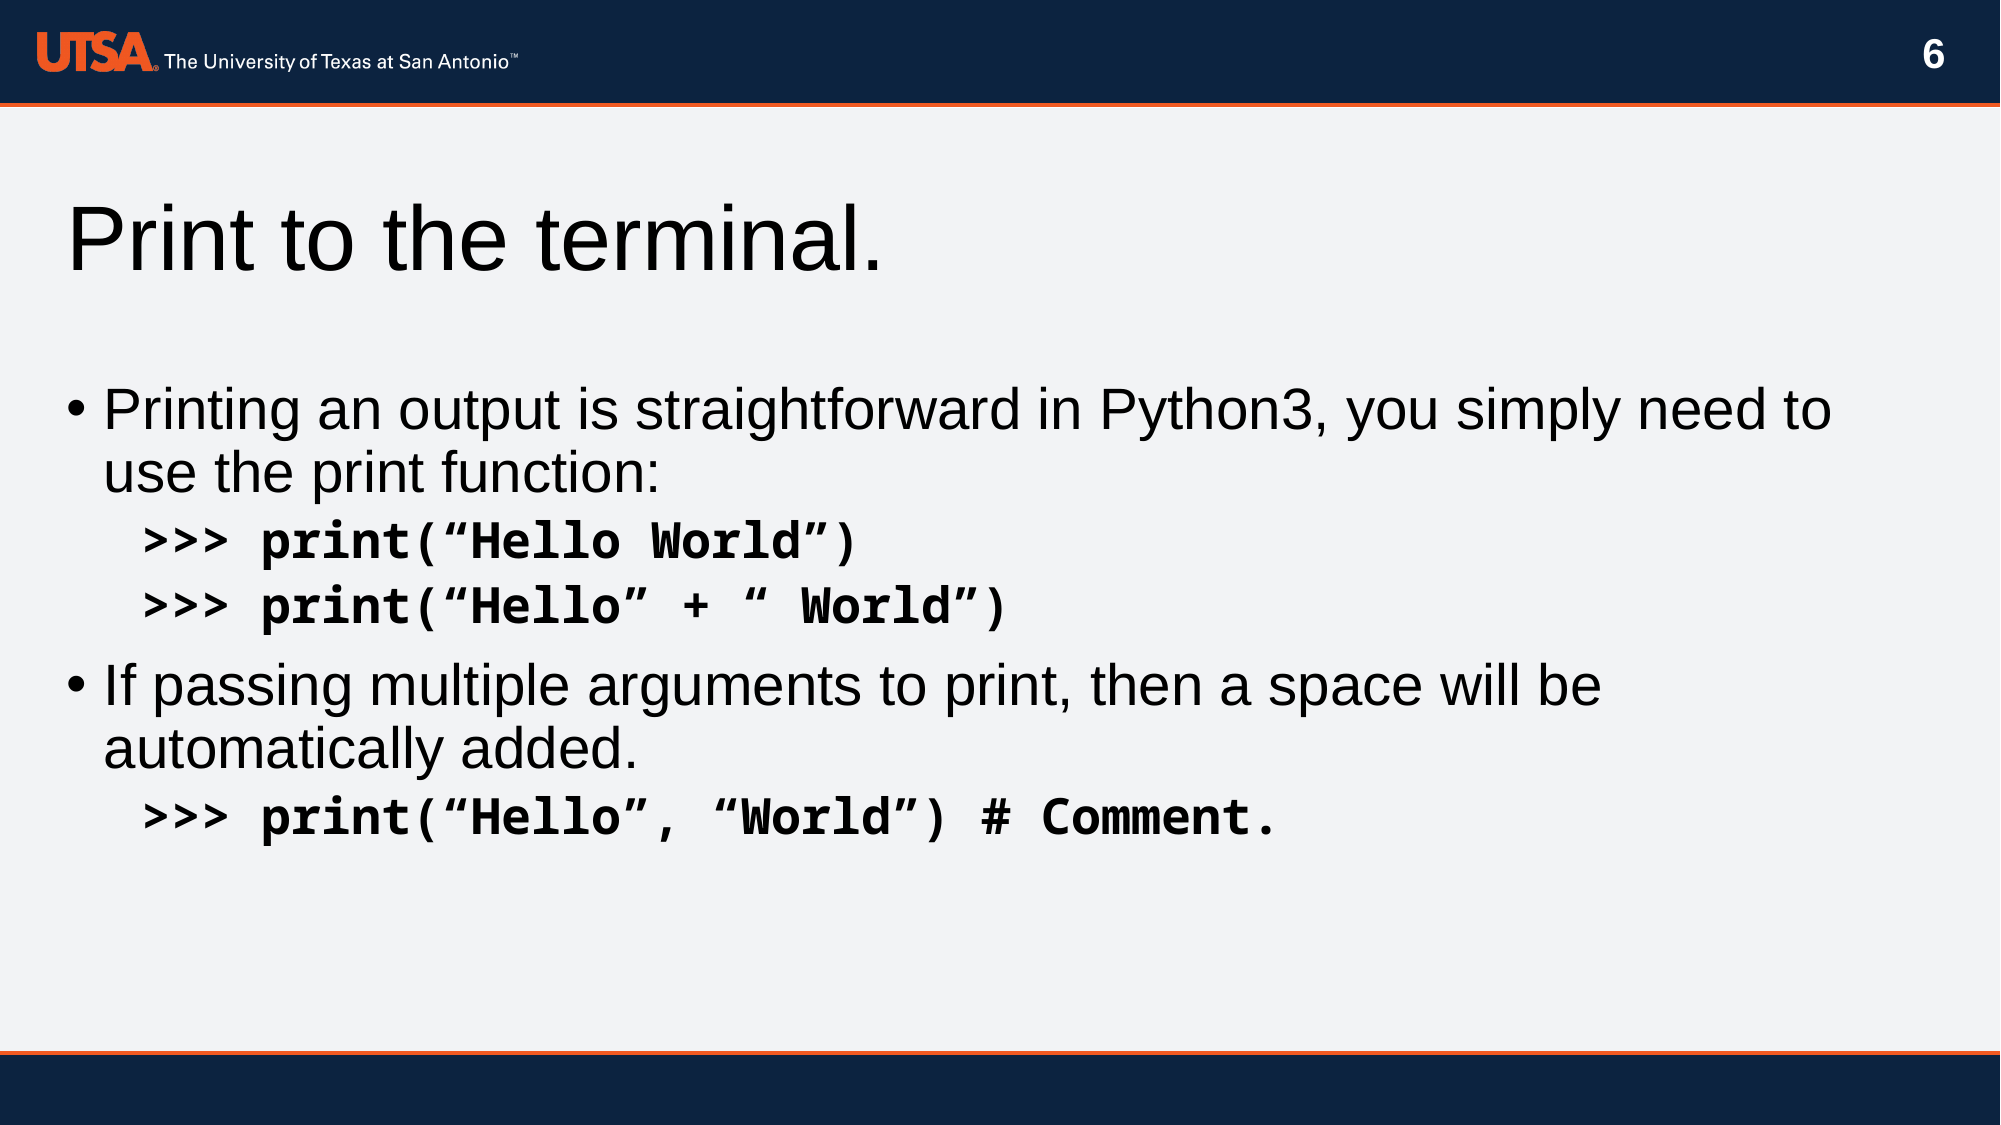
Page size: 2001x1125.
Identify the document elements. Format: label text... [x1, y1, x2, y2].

list Printing an output is straightforward in Python3, you simply need to use the print function: >>> print(“Hello World”) >>> print(“Hello” + “ World”) If passing multiple arguments to print, then a space will be automatically added. >>> print(“Hello”, “World”) # Comment. [51, 371, 1950, 1021]
picture [37, 31, 518, 72]
slide_number 6 [1360, 22, 1961, 82]
title Print to the terminal. [51, 132, 1950, 350]
